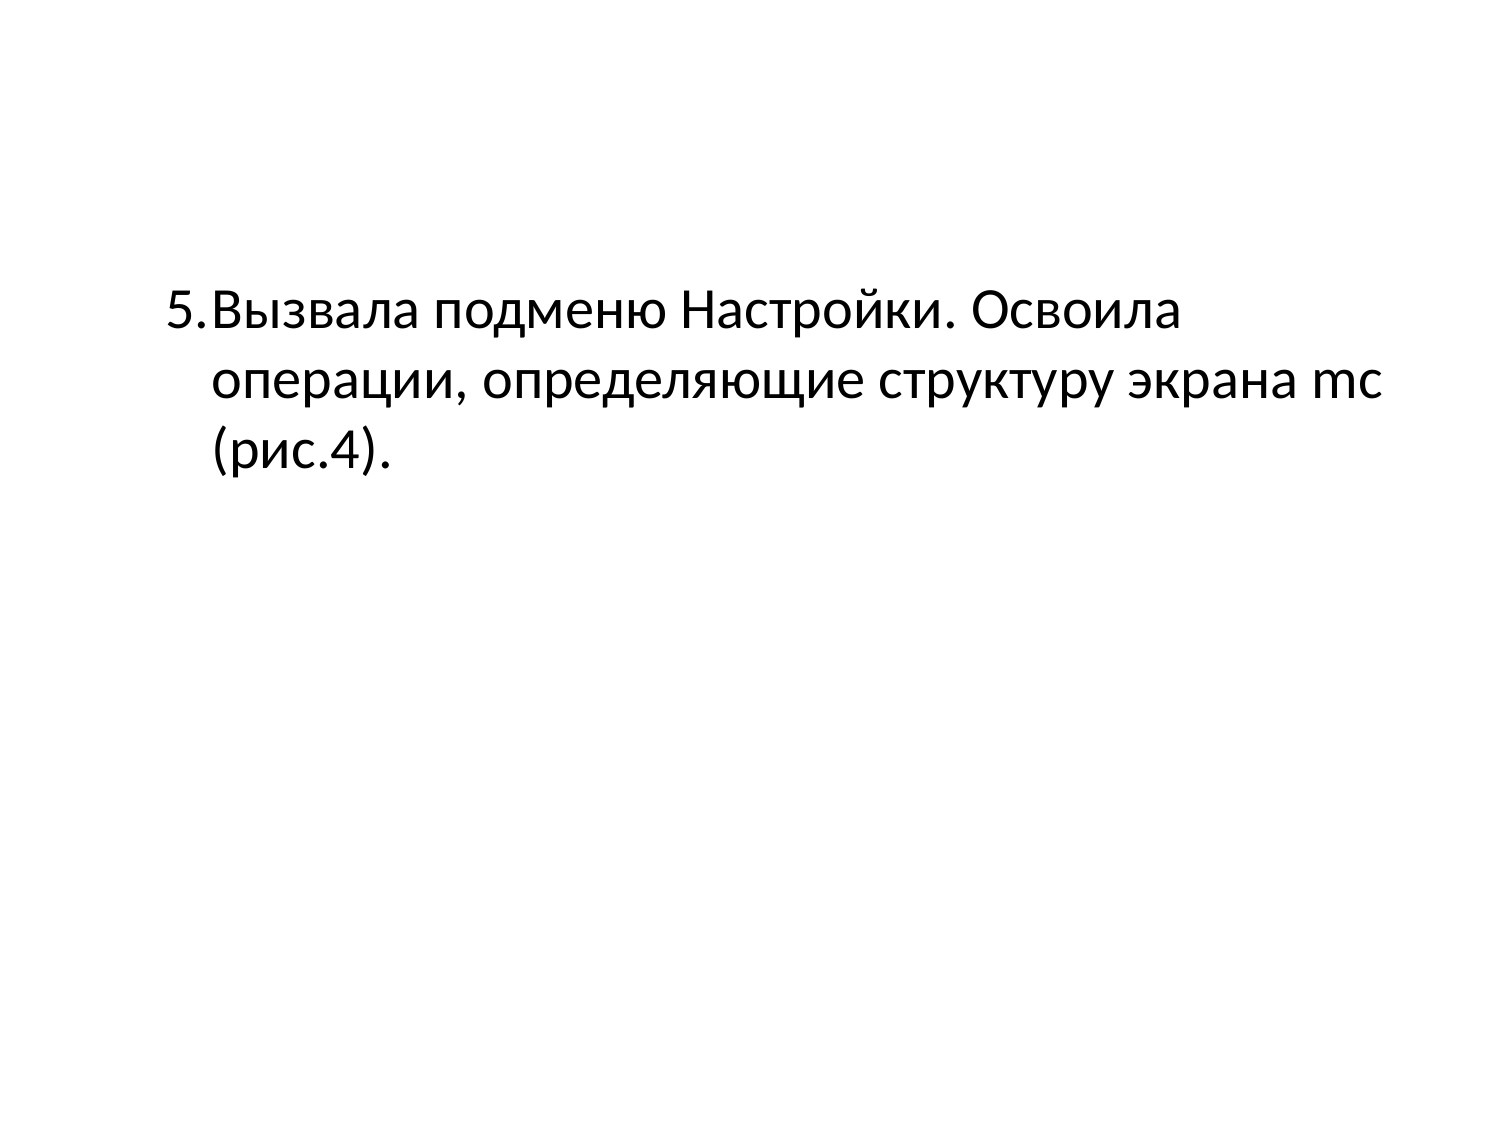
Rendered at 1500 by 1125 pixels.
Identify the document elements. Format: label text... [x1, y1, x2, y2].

list Вызвала подменю Настройки. Освоила операции, определяющие структуру экрана mc (рис.4). [75, 262, 1425, 1005]
